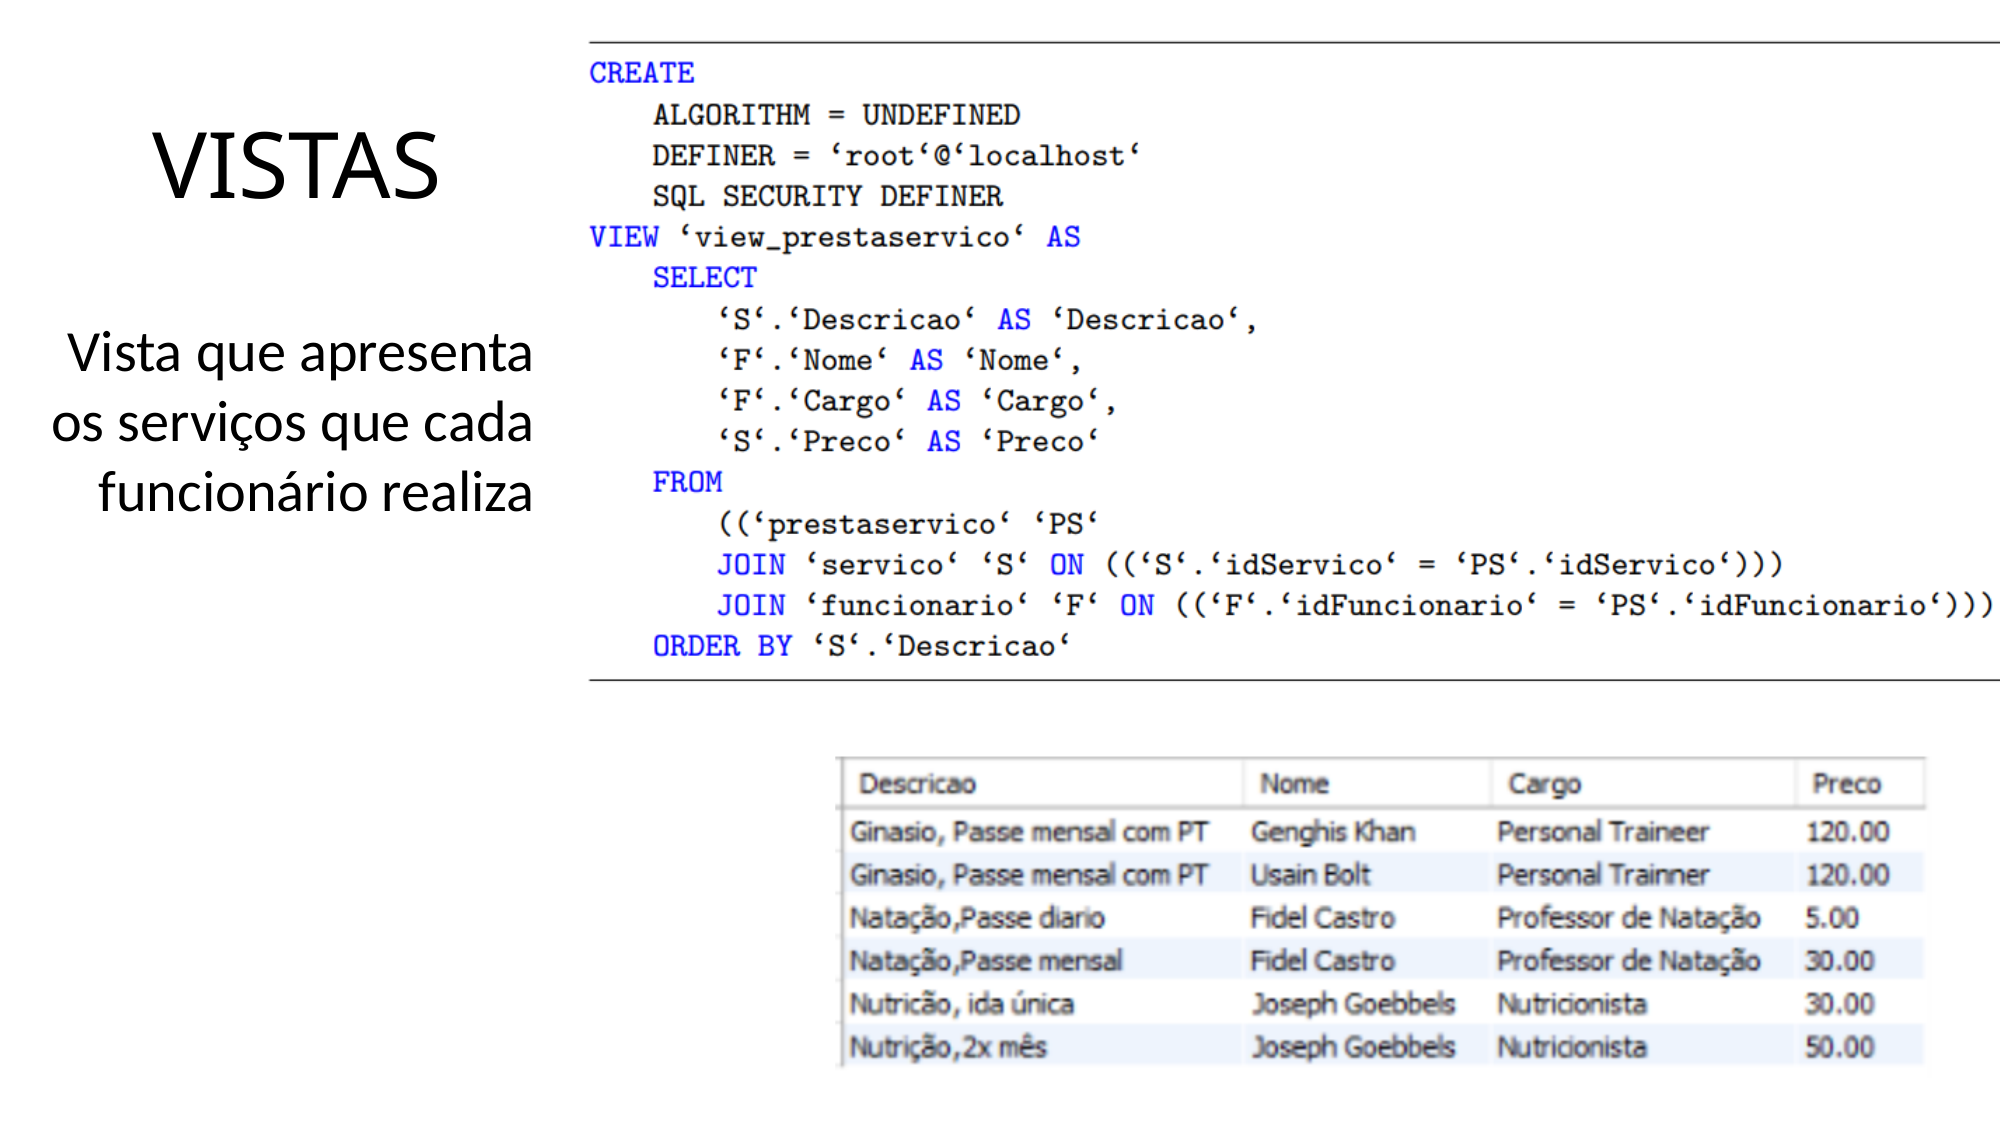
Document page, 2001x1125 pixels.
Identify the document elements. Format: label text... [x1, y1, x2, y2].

text_box Vista que apresenta os serviços que cada funcionário realiza [17, 305, 550, 531]
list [579, 31, 2000, 1094]
title VISTAS [137, 59, 579, 278]
